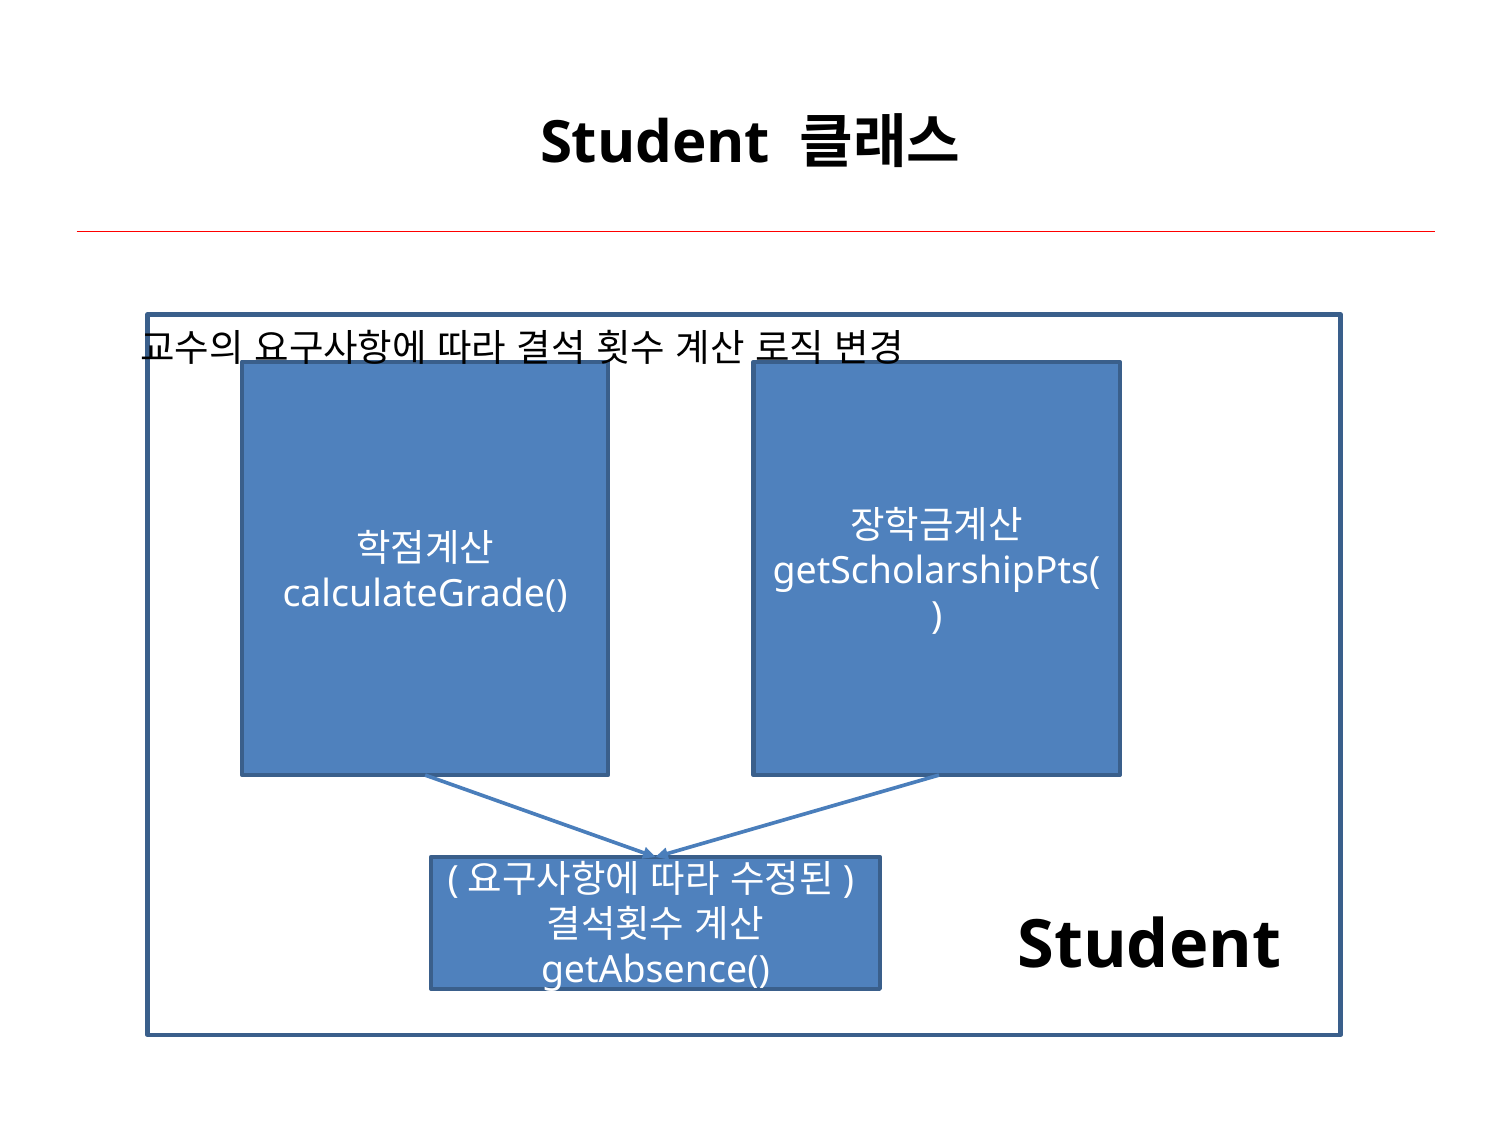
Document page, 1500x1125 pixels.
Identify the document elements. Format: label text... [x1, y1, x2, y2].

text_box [424, 774, 656, 858]
text_box Student [1002, 893, 1297, 988]
text_box [145, 312, 1343, 1037]
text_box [656, 774, 940, 858]
text_box 교수의 요구사항에 따라 결석 횟수 계산 로직 변경 [125, 317, 930, 377]
title Student 클래스 [75, 45, 1425, 233]
